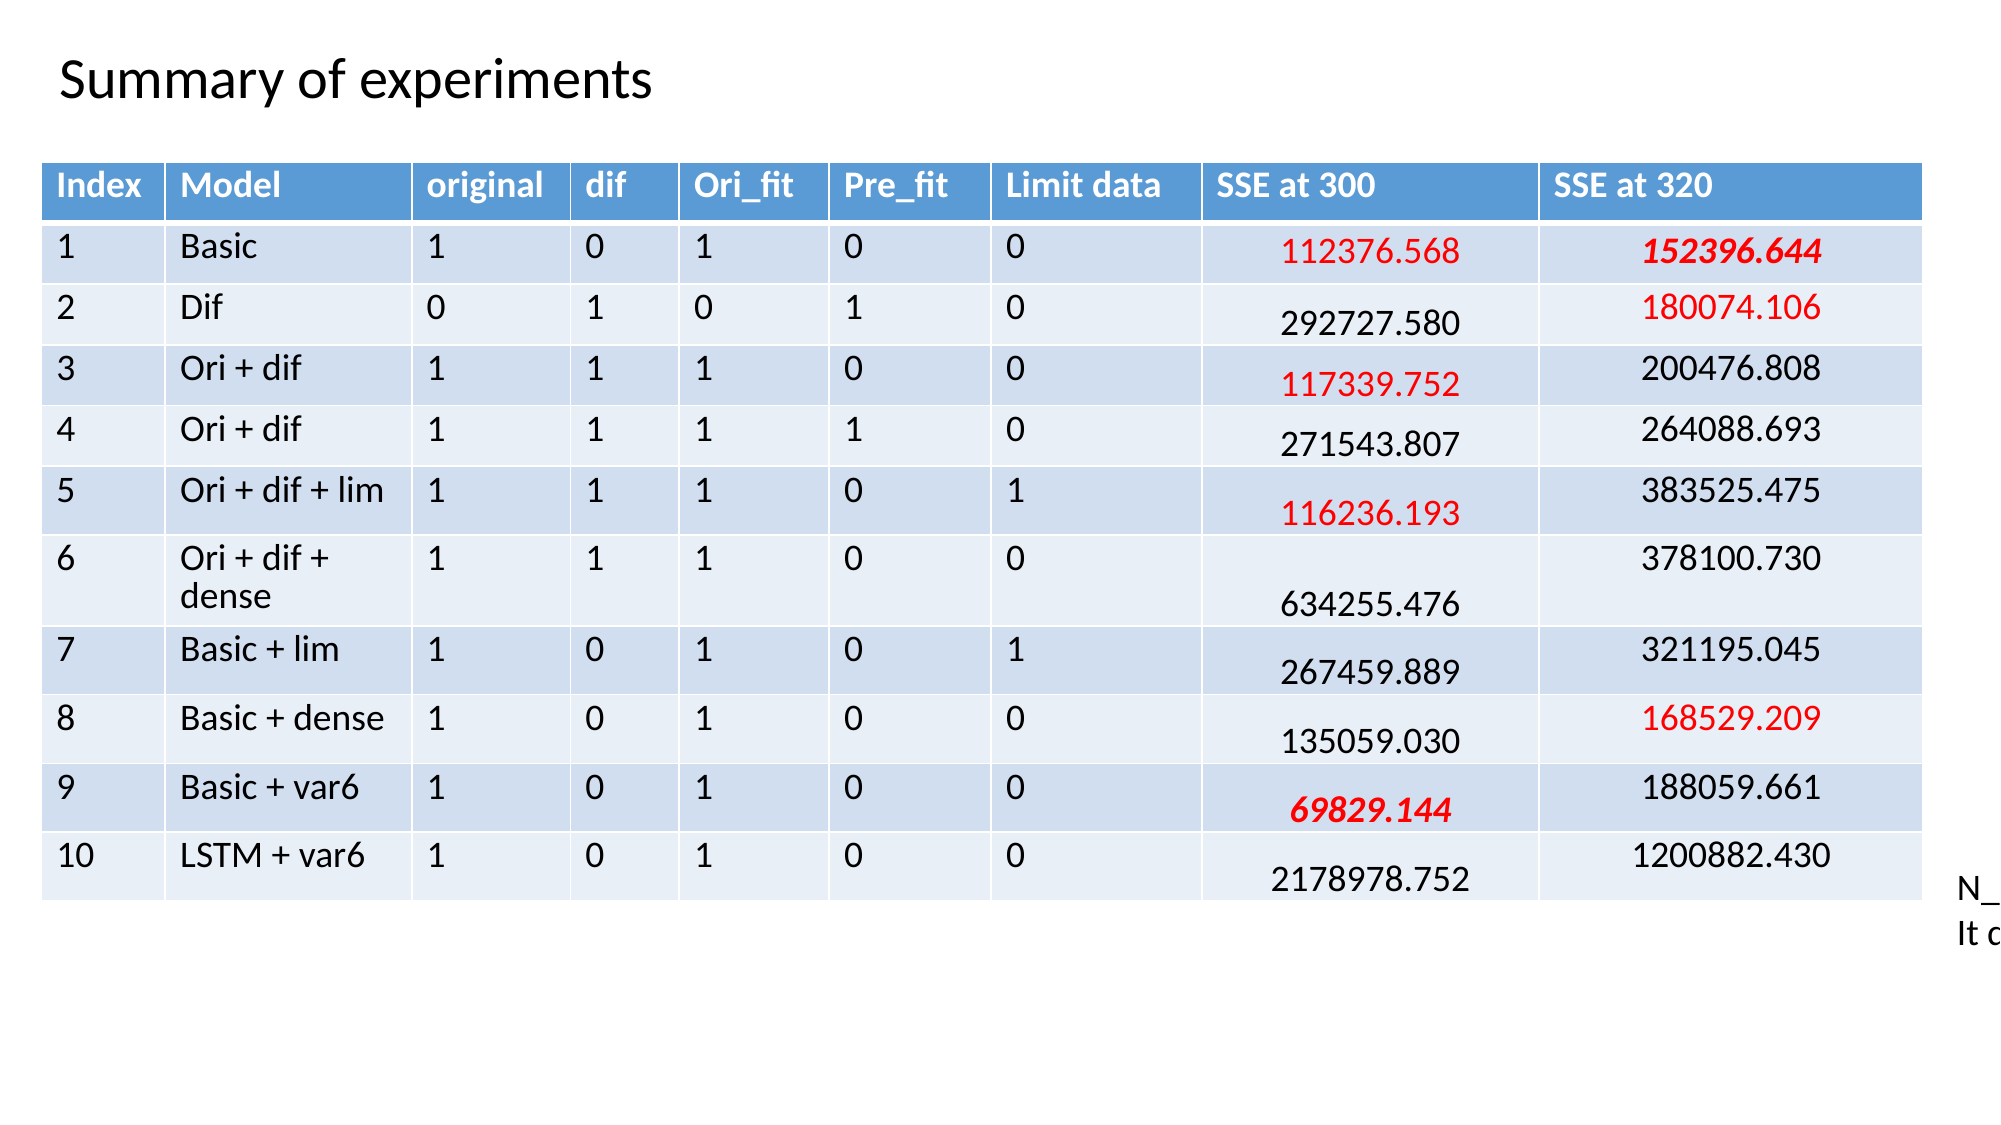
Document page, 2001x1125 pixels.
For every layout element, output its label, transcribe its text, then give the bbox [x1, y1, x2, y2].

table_cell 1 [680, 467, 828, 534]
table_cell 8 [42, 695, 164, 763]
table_cell Basic + var6 [166, 764, 411, 831]
table_cell 0 [830, 764, 990, 831]
table_cell 5 [42, 467, 164, 534]
table_cell 0 [413, 285, 570, 344]
table_cell 1 [680, 346, 828, 405]
table_cell Ori + dif [166, 406, 411, 465]
table_cell 271543.807 [1203, 406, 1538, 465]
table_cell 69829.144 [1203, 764, 1538, 831]
table_cell 1 [571, 346, 678, 405]
table_cell 1 [680, 536, 828, 625]
table_cell 0 [992, 285, 1201, 344]
table_cell 1 [680, 764, 828, 831]
table_cell 0 [830, 627, 990, 694]
table_cell 1 [571, 285, 678, 344]
table_cell LSTM + var6 [166, 833, 411, 900]
table_cell 180074.106 [1540, 285, 1922, 344]
table_cell 168529.209 [1540, 695, 1922, 763]
table_cell 634255.476 [1203, 536, 1538, 625]
table_cell 135059.030 [1203, 695, 1538, 763]
table_cell 1 [571, 467, 678, 534]
table_cell 0 [571, 627, 678, 694]
table_cell 1 [413, 833, 570, 900]
table_cell 4 [42, 406, 164, 465]
table_cell 1 [413, 467, 570, 534]
table_header SSE at 300 [1203, 163, 1538, 220]
table_cell 1200882.430 [1540, 833, 1922, 900]
table_cell Basic [166, 226, 411, 283]
table_cell 1 [413, 346, 570, 405]
table_cell 321195.045 [1540, 627, 1922, 694]
table_cell 0 [830, 833, 990, 900]
table_cell 1 [413, 627, 570, 694]
table_header Index [42, 163, 164, 220]
table_cell 0 [830, 226, 990, 283]
table_cell 2 [42, 285, 164, 344]
table_cell Ori + dif + lim [166, 467, 411, 534]
table_cell 0 [830, 346, 990, 405]
table_cell 1 [992, 467, 1201, 534]
table_cell 0 [992, 833, 1201, 900]
table_cell Ori + dif + dense [166, 536, 411, 625]
table_cell 152396.644 [1540, 226, 1922, 283]
table_cell Basic + lim [166, 627, 411, 694]
text_box N_iterations = 10000 It does not work properly [1942, 855, 2000, 960]
table_cell 6 [42, 536, 164, 625]
table_header Model [166, 163, 411, 220]
table_cell 0 [992, 764, 1201, 831]
table_cell 0 [571, 695, 678, 763]
table_header original [413, 163, 570, 220]
table_cell Dif [166, 285, 411, 344]
table_header Pre_fit [830, 163, 990, 220]
table_cell 292727.580 [1203, 285, 1538, 344]
table_cell 0 [680, 285, 828, 344]
table_cell Basic + dense [166, 695, 411, 763]
table_cell 0 [571, 764, 678, 831]
table_cell 0 [830, 695, 990, 763]
table_header dif [571, 163, 678, 220]
table_cell 1 [413, 536, 570, 625]
table_cell 267459.889 [1203, 627, 1538, 694]
table_cell 0 [830, 467, 990, 534]
table_cell 0 [571, 833, 678, 900]
table_cell 0 [992, 406, 1201, 465]
table_cell 0 [830, 536, 990, 625]
table_cell 3 [42, 346, 164, 405]
table_cell 10 [42, 833, 164, 900]
table_header Limit data [992, 163, 1201, 220]
table_cell 1 [571, 536, 678, 625]
table_cell 1 [413, 695, 570, 763]
table_cell 383525.475 [1540, 467, 1922, 534]
table_cell 117339.752 [1203, 346, 1538, 405]
table_cell 0 [992, 695, 1201, 763]
text_box Summary of experiments [45, 32, 682, 118]
table_cell 1 [680, 226, 828, 283]
table_cell 1 [680, 833, 828, 900]
table_cell Ori + dif [166, 346, 411, 405]
table_cell 0 [571, 226, 678, 283]
table_cell 1 [42, 226, 164, 283]
table_cell 1 [830, 406, 990, 465]
table_cell 0 [992, 536, 1201, 625]
table_cell 7 [42, 627, 164, 694]
table_cell 1 [571, 406, 678, 465]
table_cell 1 [680, 627, 828, 694]
table_cell 200476.808 [1540, 346, 1922, 405]
table_cell 1 [413, 406, 570, 465]
table_cell 116236.193 [1203, 467, 1538, 534]
table_cell 264088.693 [1540, 406, 1922, 465]
table_header Ori_fit [680, 163, 828, 220]
table_cell 1 [413, 226, 570, 283]
table_cell 0 [992, 226, 1201, 283]
table_cell 378100.730 [1540, 536, 1922, 625]
table_header SSE at 320 [1540, 163, 1922, 220]
table_cell 1 [992, 627, 1201, 694]
table_cell 9 [42, 764, 164, 831]
table_cell 1 [680, 406, 828, 465]
table_cell 1 [680, 695, 828, 763]
table_cell 112376.568 [1203, 226, 1538, 283]
table_cell 1 [413, 764, 570, 831]
table_cell 2178978.752 [1203, 833, 1538, 900]
table_cell 1 [830, 285, 990, 344]
table_cell 0 [992, 346, 1201, 405]
table_cell 188059.661 [1540, 764, 1922, 831]
